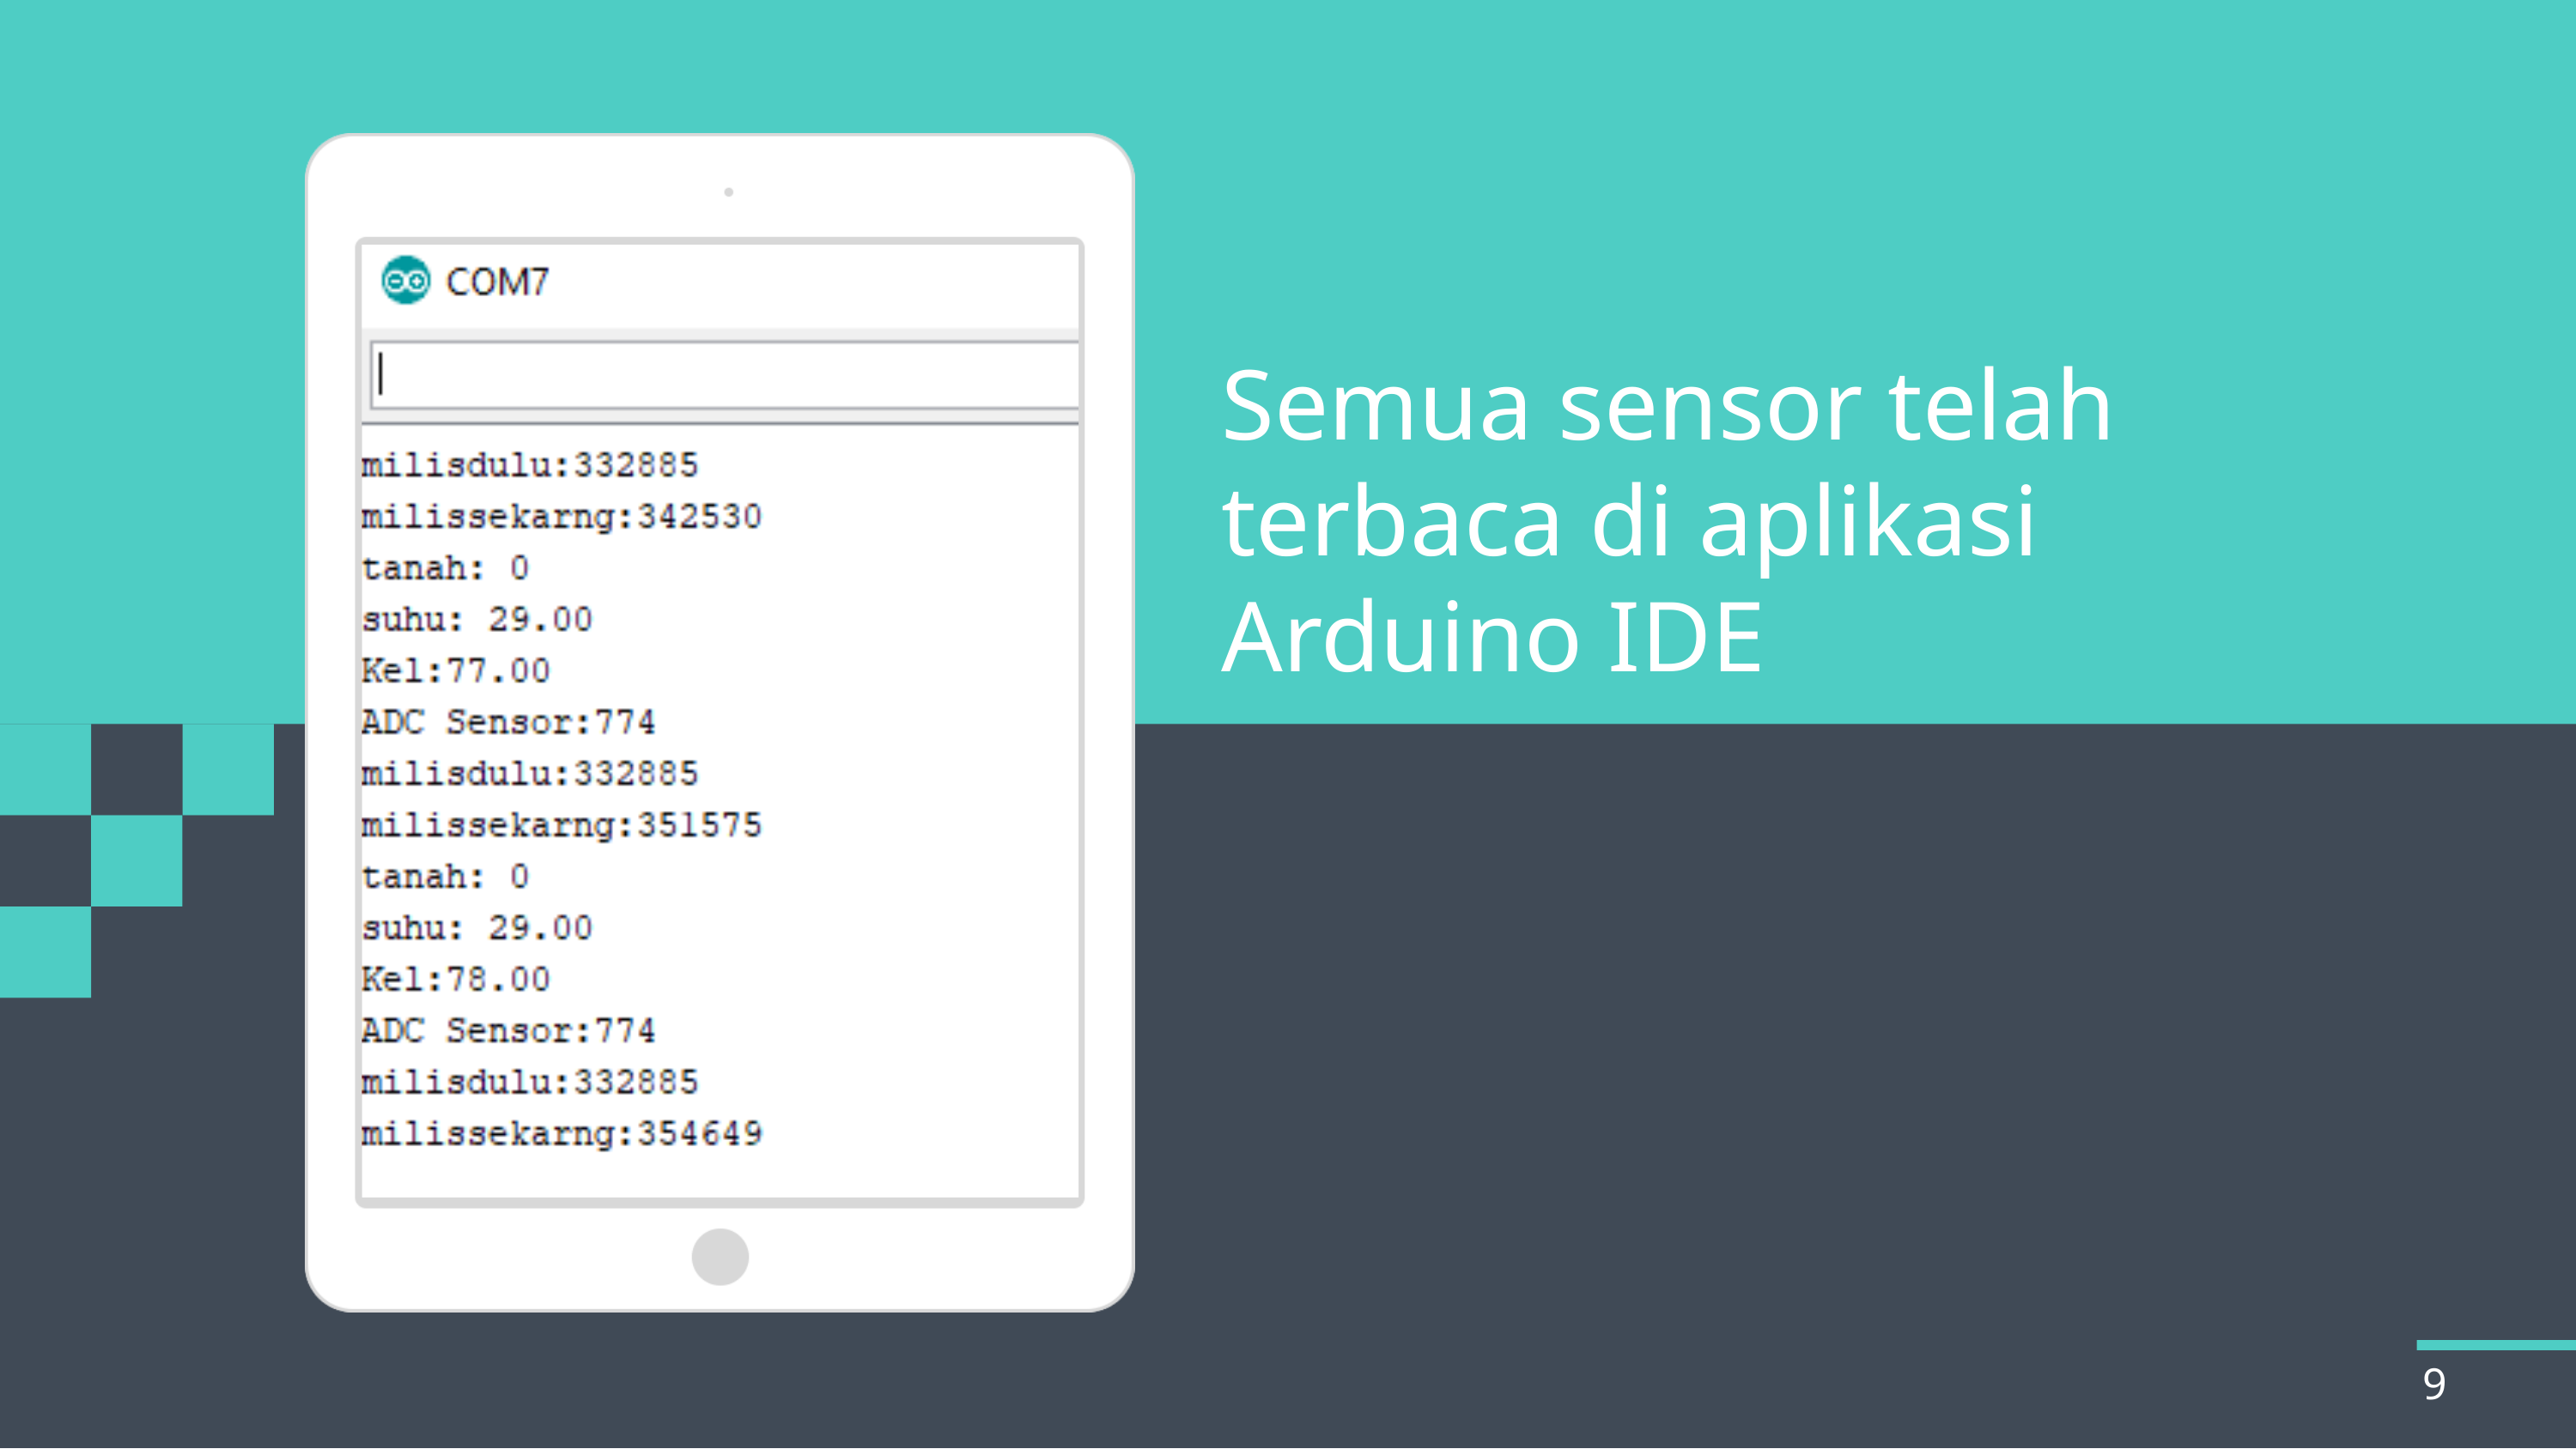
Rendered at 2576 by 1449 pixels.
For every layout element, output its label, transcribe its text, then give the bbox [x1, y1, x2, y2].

list Semua sensor telah terbaca di aplikasi Arduino IDE [1208, 155, 2287, 698]
picture [305, 133, 1135, 1313]
slide_number 9 [2409, 1351, 2576, 1421]
